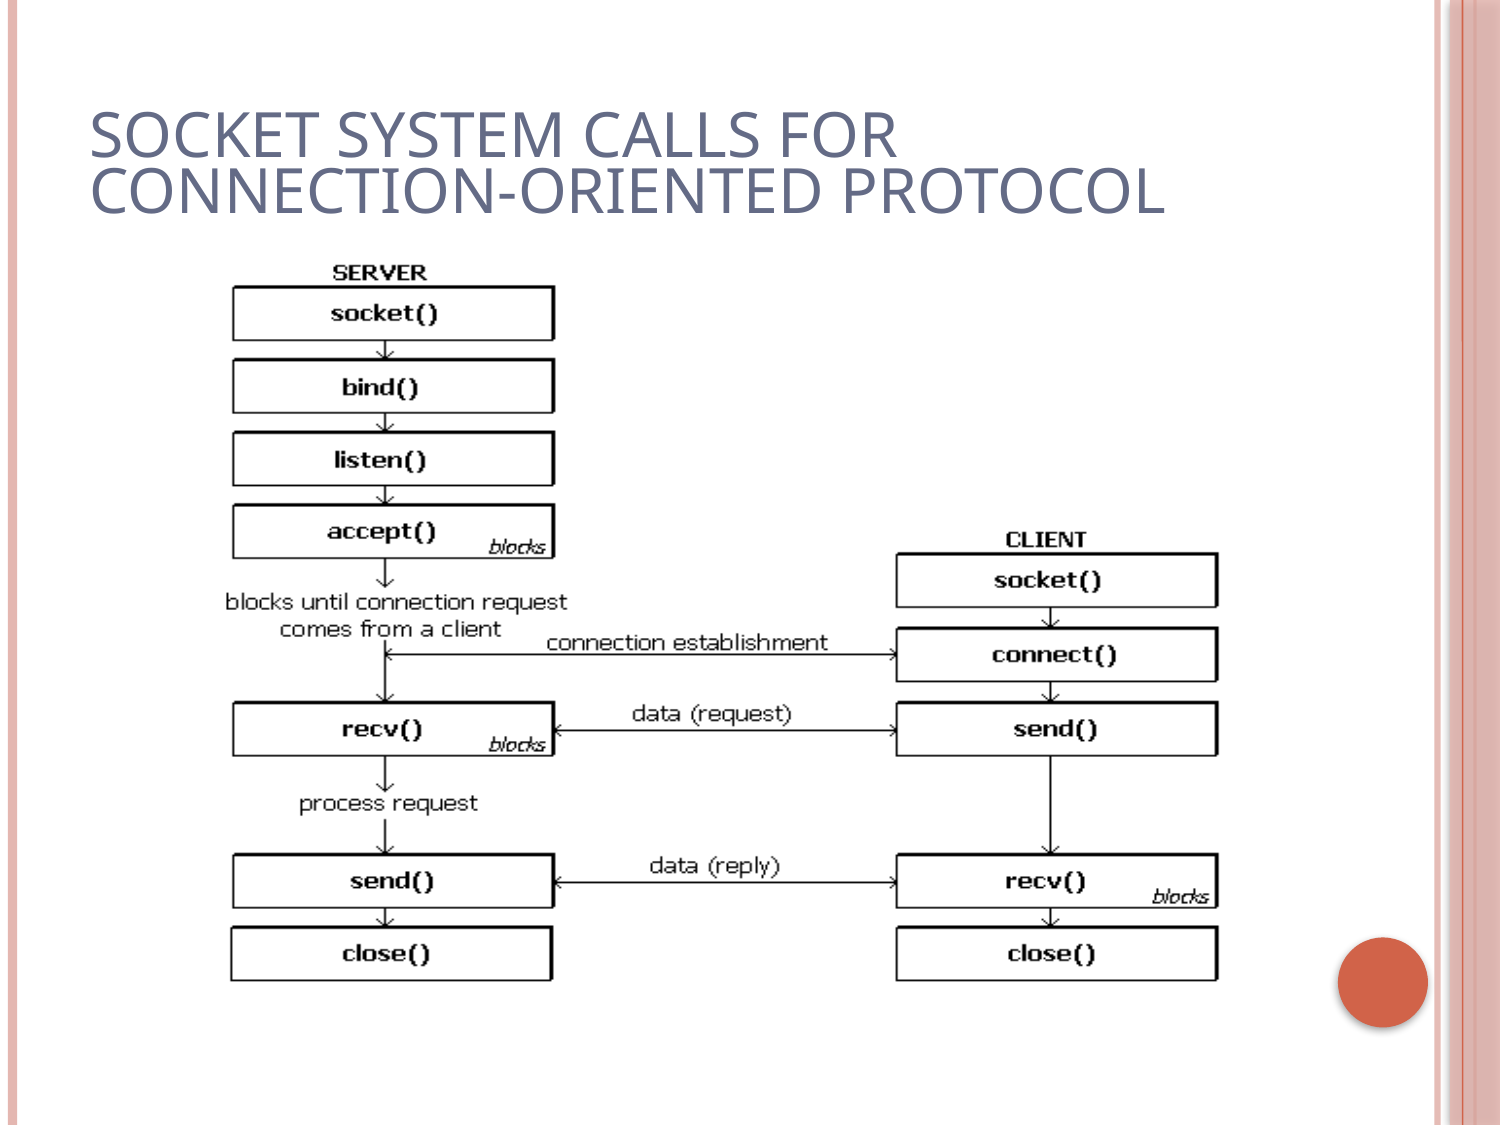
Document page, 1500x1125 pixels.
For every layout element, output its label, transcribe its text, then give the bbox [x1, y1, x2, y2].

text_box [224, 261, 1226, 1013]
title Socket System Calls for Connection-oriented Protocol [75, 45, 1300, 233]
